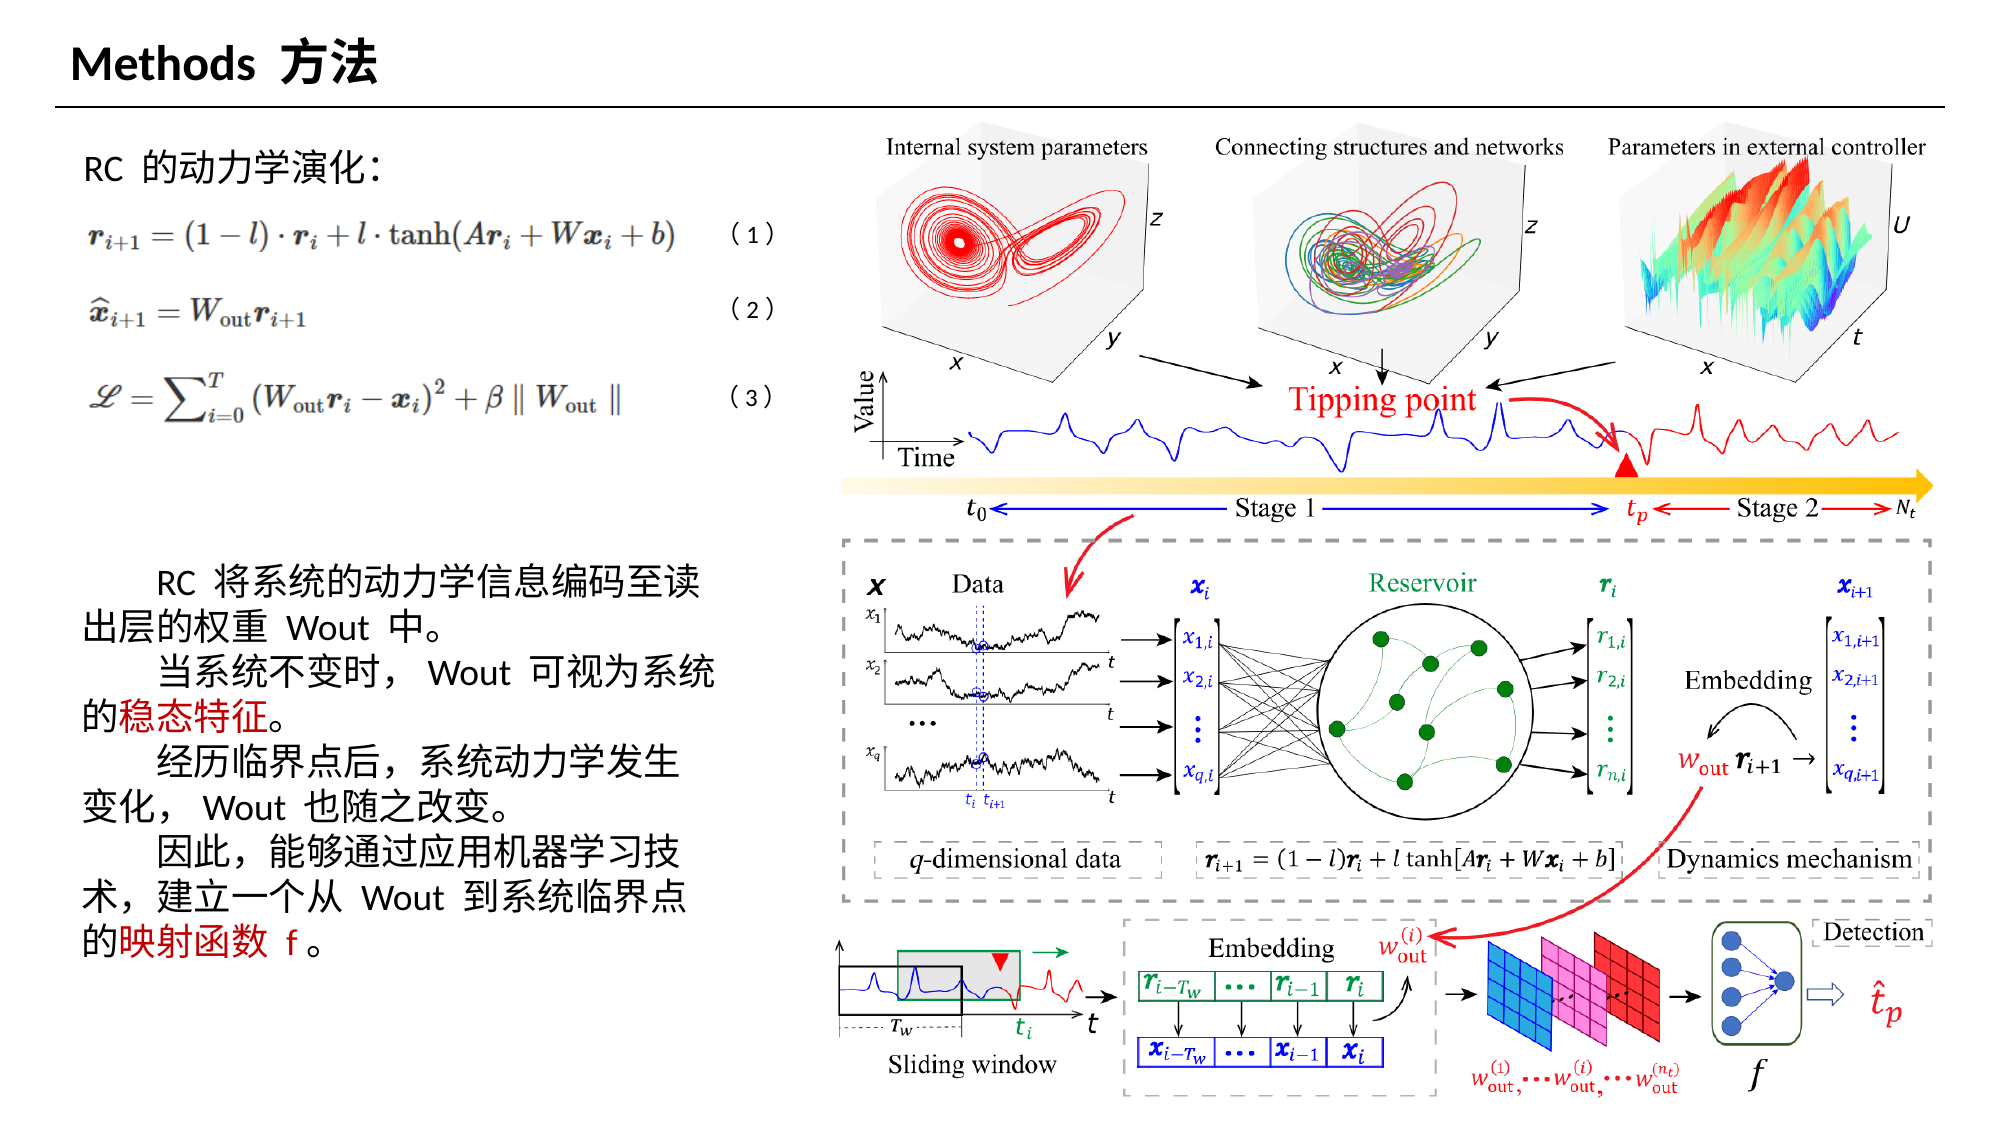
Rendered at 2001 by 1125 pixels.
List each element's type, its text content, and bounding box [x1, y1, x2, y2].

text_box RC 将系统的动力学信息编码至读出层的权重 Wout 中。 当系统不变时，Wout 可视为系统的稳态特征。 经历临界点后，系统动力学发生变化，Wout 也随之改变。 因此，能够通过应用机器学习技术，建立一个从 Wout 到系统临界点的映射函数 f。 [66, 550, 734, 980]
text_box （1） [700, 210, 814, 256]
text_box （3） [699, 374, 813, 419]
picture [830, 115, 1937, 1104]
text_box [84, 218, 678, 425]
text_box RC 的动力学演化： [68, 136, 736, 197]
text_box （2） [700, 285, 814, 331]
text_box Methods 方法 [55, 22, 459, 98]
slide_number [1550, 1065, 2000, 1125]
